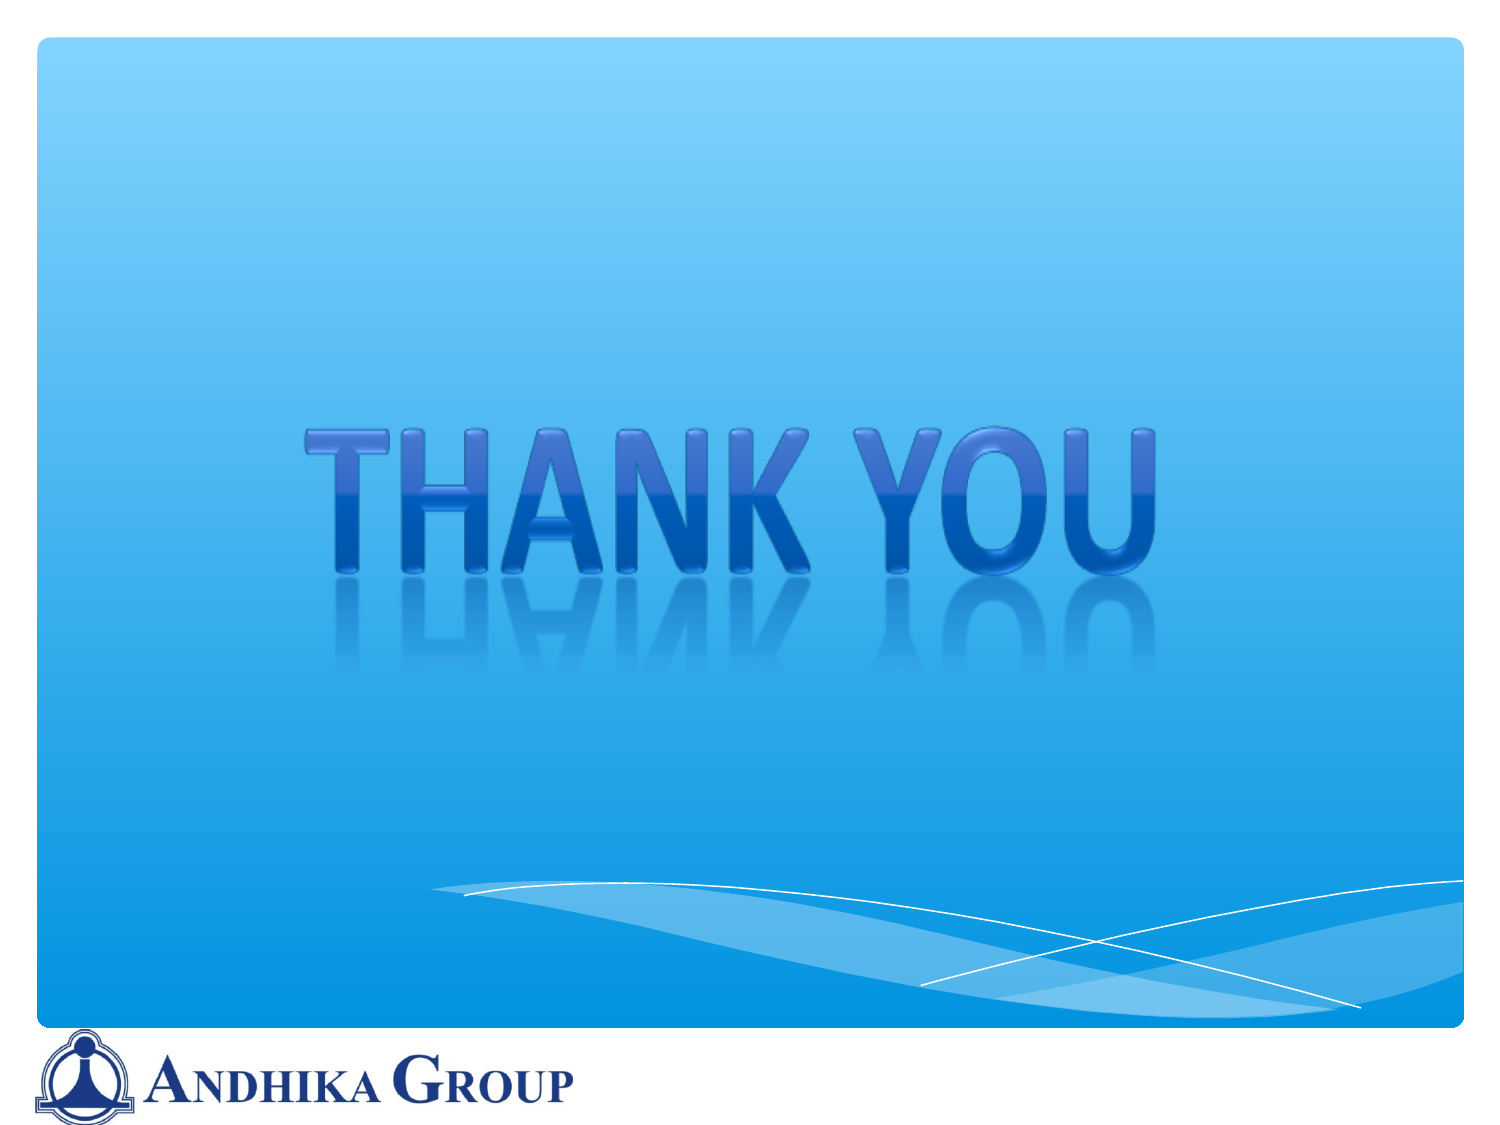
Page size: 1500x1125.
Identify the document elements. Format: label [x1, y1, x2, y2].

picture [35, 1029, 574, 1125]
picture [194, 349, 1276, 796]
